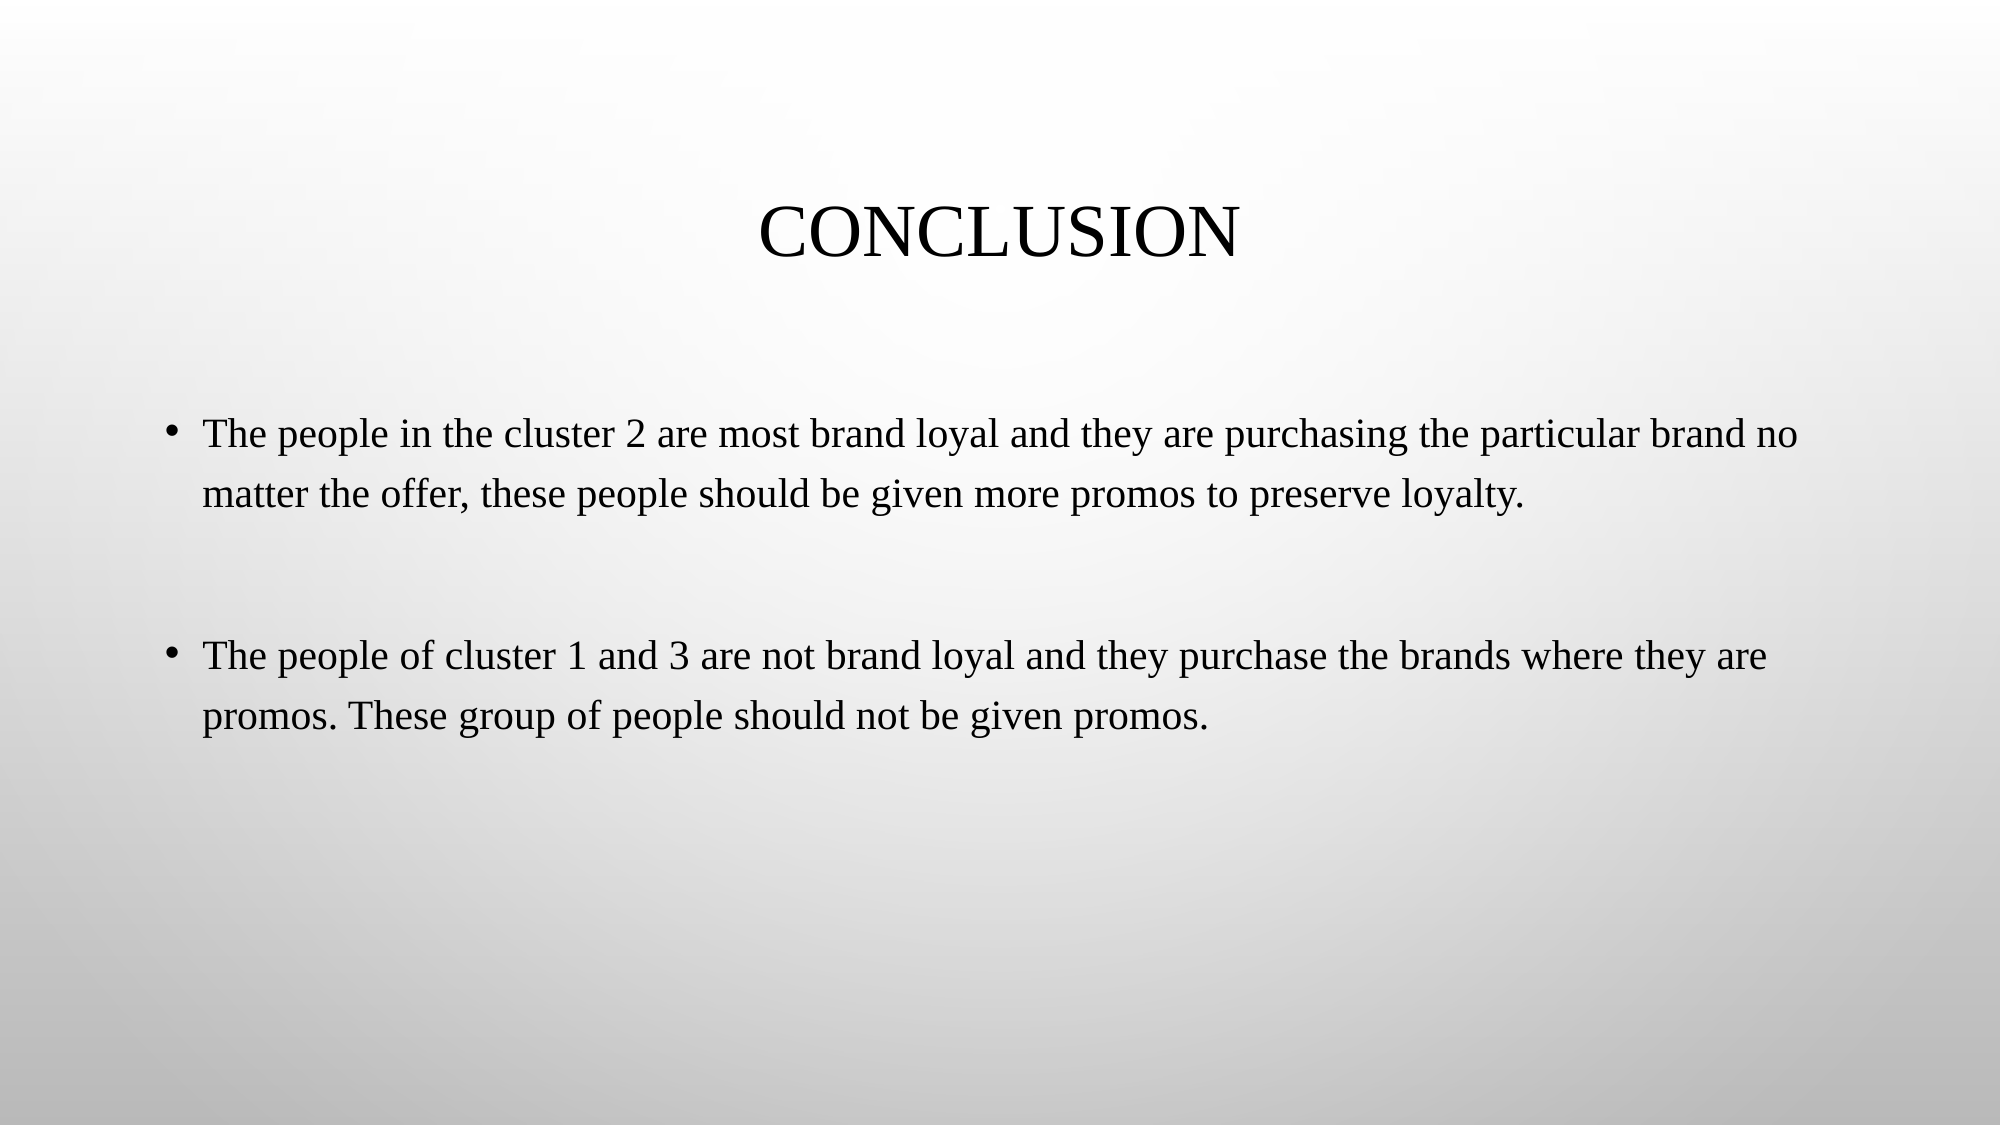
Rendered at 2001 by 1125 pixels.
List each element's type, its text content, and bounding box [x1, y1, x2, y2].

picture [0, 0, 2000, 1125]
title Conclusion [149, 101, 1851, 364]
list The people in the cluster 2 are most brand loyal and they are purchasing the particular brand no matter the offer, these people should be given more promos to preserve loyalty. The people of cluster 1 and 3 are not brand loyal and they purchase the brands where they are promos. These group of people should not be given promos. [149, 388, 1851, 950]
